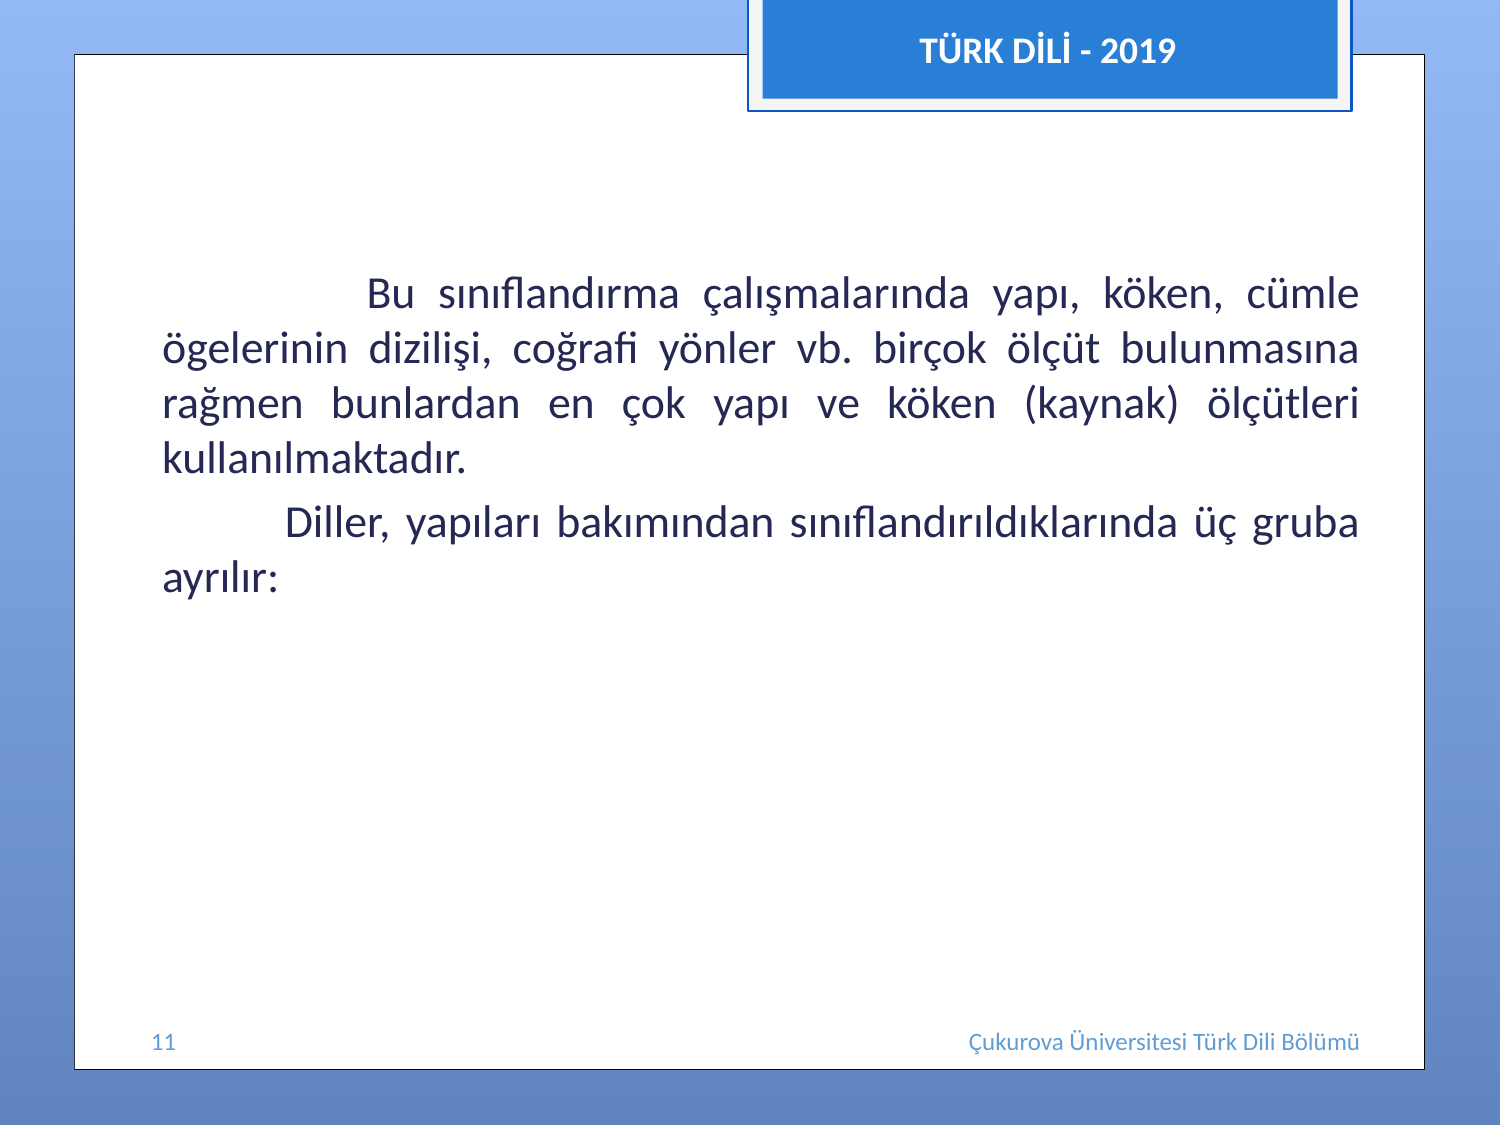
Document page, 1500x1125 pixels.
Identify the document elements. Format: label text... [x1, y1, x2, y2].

list Bu sınıflandırma çalışmalarında yapı, köken, cümle ögelerinin dizilişi, coğrafi yönler vb. birçok ölçüt bulunmasına rağmen bunlardan en çok yapı ve köken (kaynak) ölçütleri kullanılmaktadır. Diller, yapıları bakımından sınıflandırıldıklarında üç gruba ayrılır: [135, 255, 1376, 1010]
slide_number TÜRK DİLİ - 2019 [761, 18, 1334, 79]
slide_number 11 [135, 1010, 355, 1071]
footer Çukurova Üniversitesi Türk Dili Bölümü [355, 1010, 1376, 1071]
